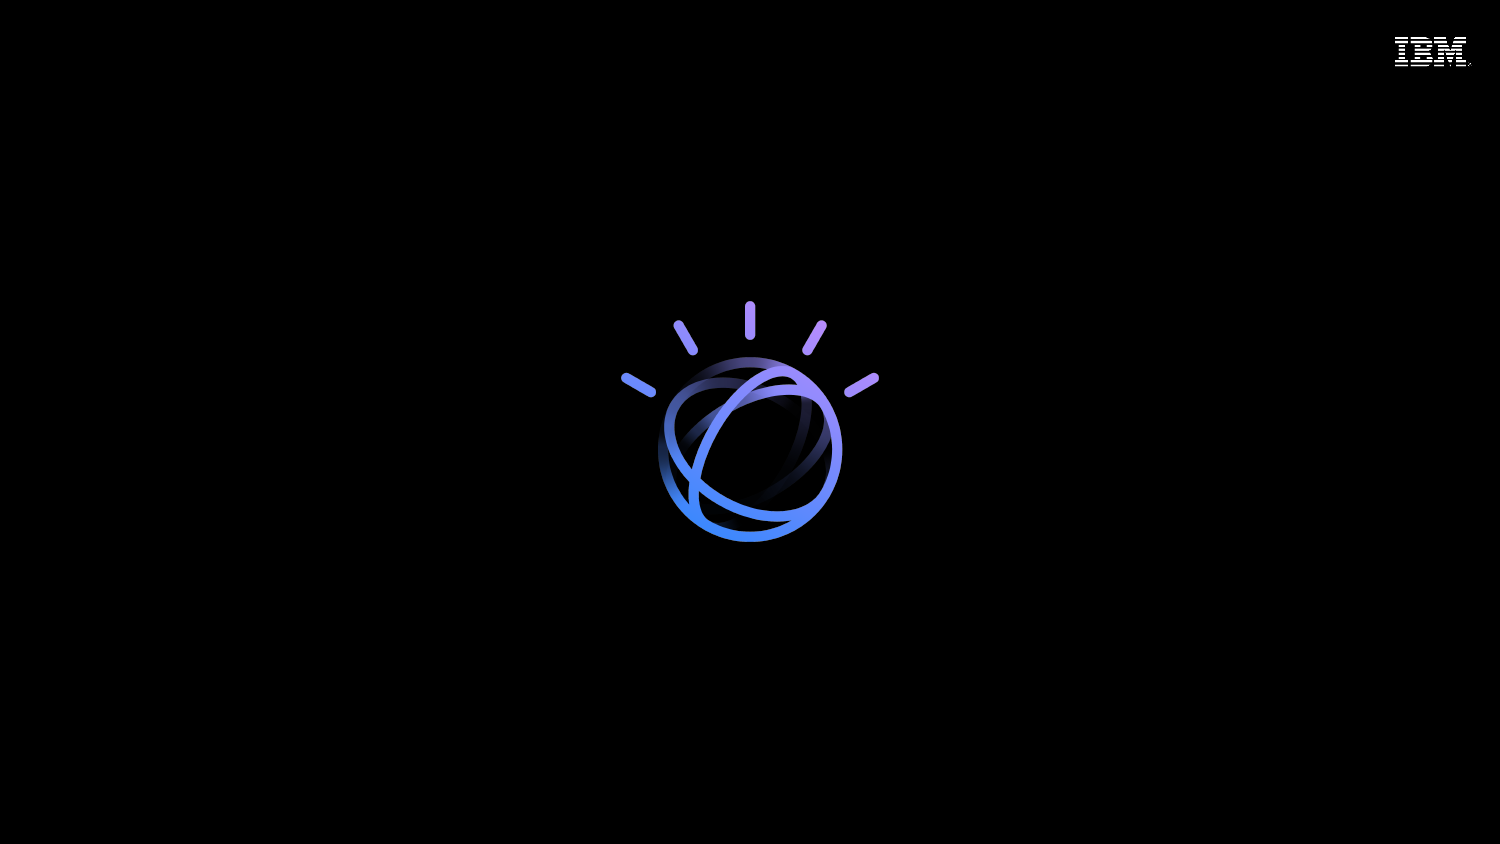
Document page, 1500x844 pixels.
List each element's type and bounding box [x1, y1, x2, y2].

picture [620, 301, 880, 543]
picture [1394, 36, 1472, 67]
